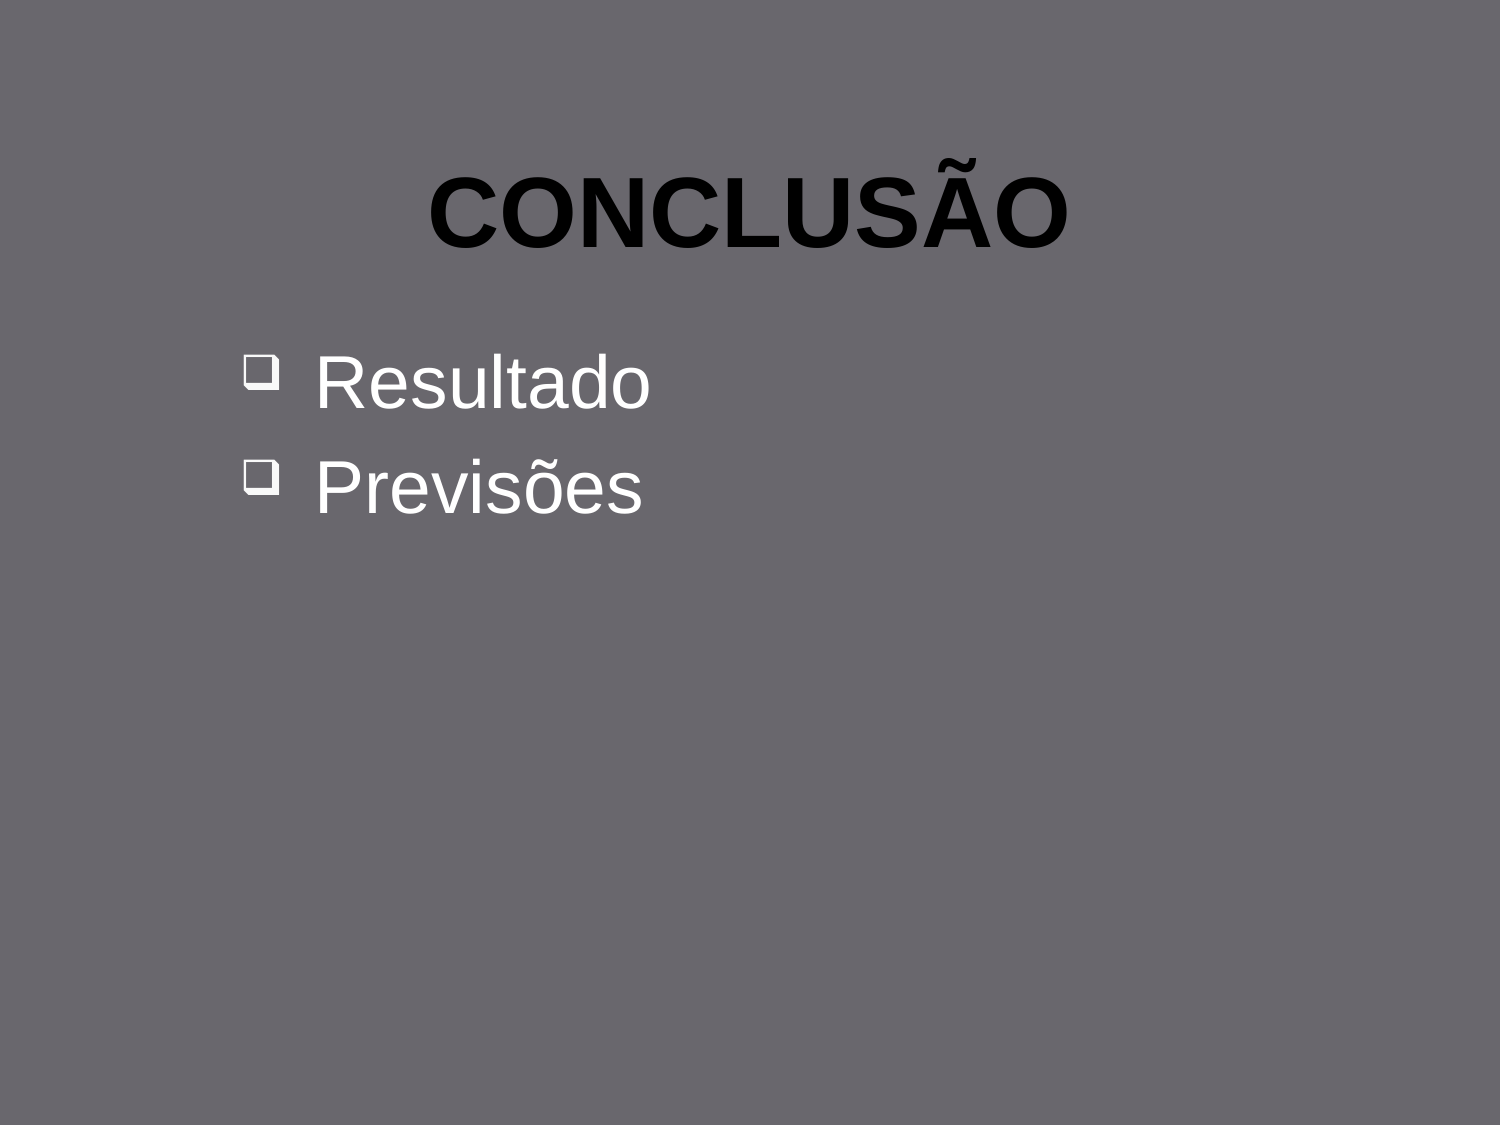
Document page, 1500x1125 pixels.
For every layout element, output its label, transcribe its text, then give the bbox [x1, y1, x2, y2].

title CONCLUSÃO [112, 78, 1388, 268]
subtitle Resultado Previsões [225, 326, 1258, 717]
